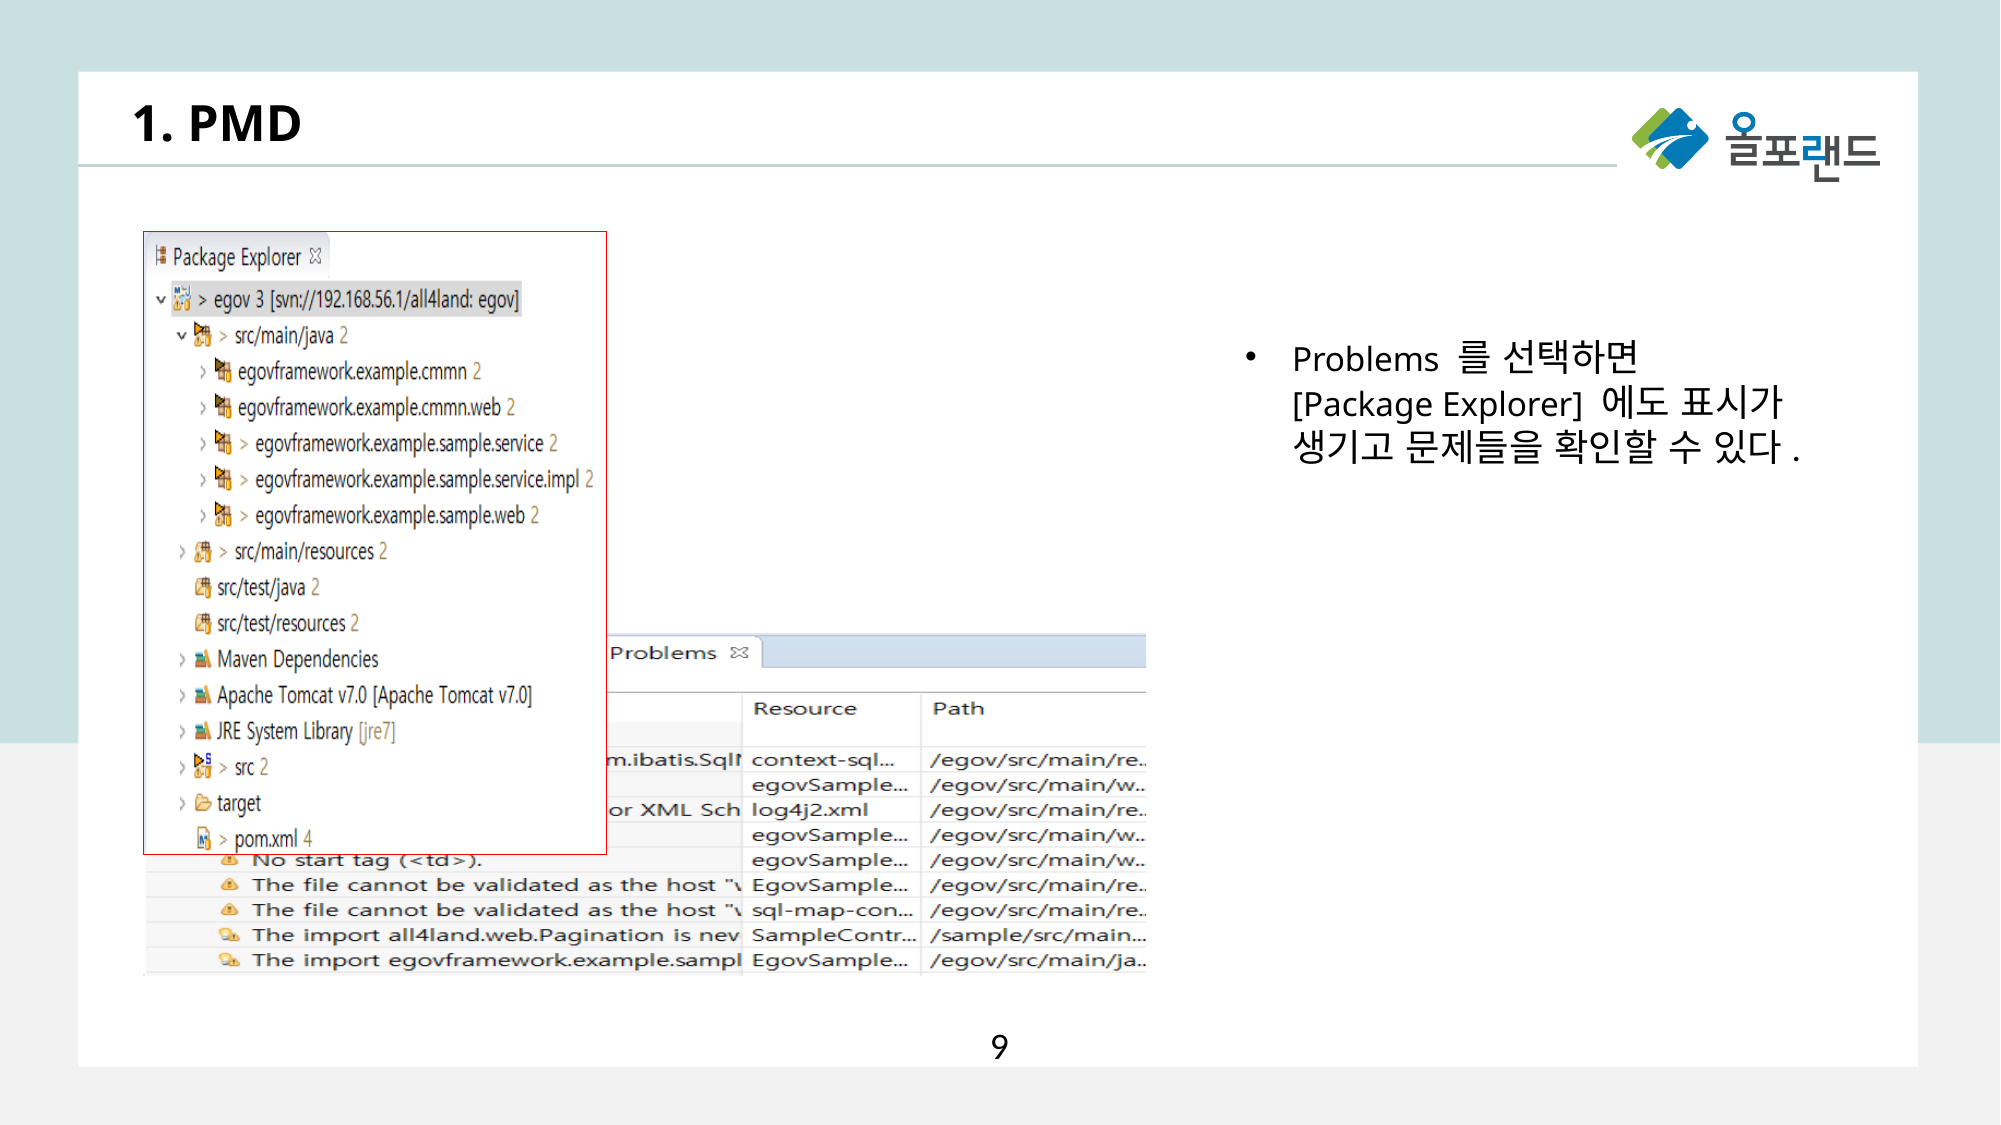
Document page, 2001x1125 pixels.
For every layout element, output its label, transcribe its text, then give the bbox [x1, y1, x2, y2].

text_box Problems 를 선택하면 [Package Explorer] 에도 표시가 생기고 문제들을 확인할 수 있다. [1230, 326, 1813, 476]
picture [1632, 108, 1880, 182]
picture [143, 231, 1147, 976]
